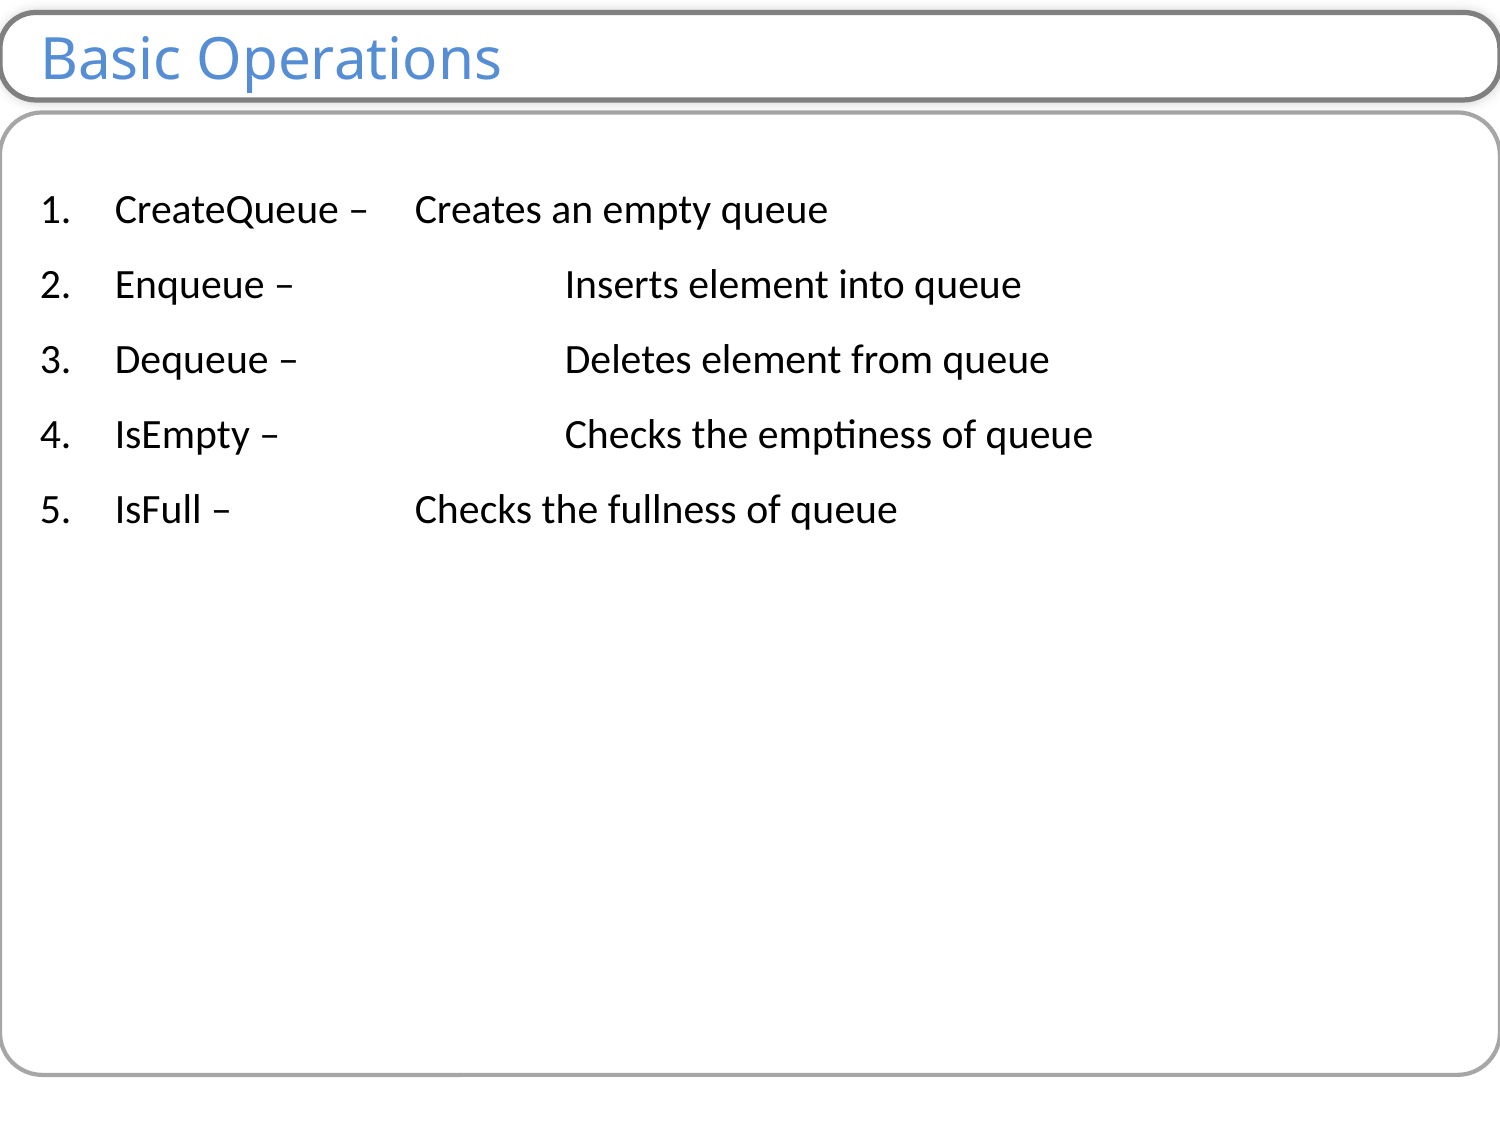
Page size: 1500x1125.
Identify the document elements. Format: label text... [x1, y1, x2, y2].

text_box CreateQueue – Creates an empty queue Enqueue – Inserts element into queue Dequeue – Deletes element from queue IsEmpty – Checks the emptiness of queue IsFull – Checks the fullness of queue [24, 149, 1475, 630]
text_box [0, 111, 1500, 1078]
text_box Basic Operations [0, 10, 1500, 103]
